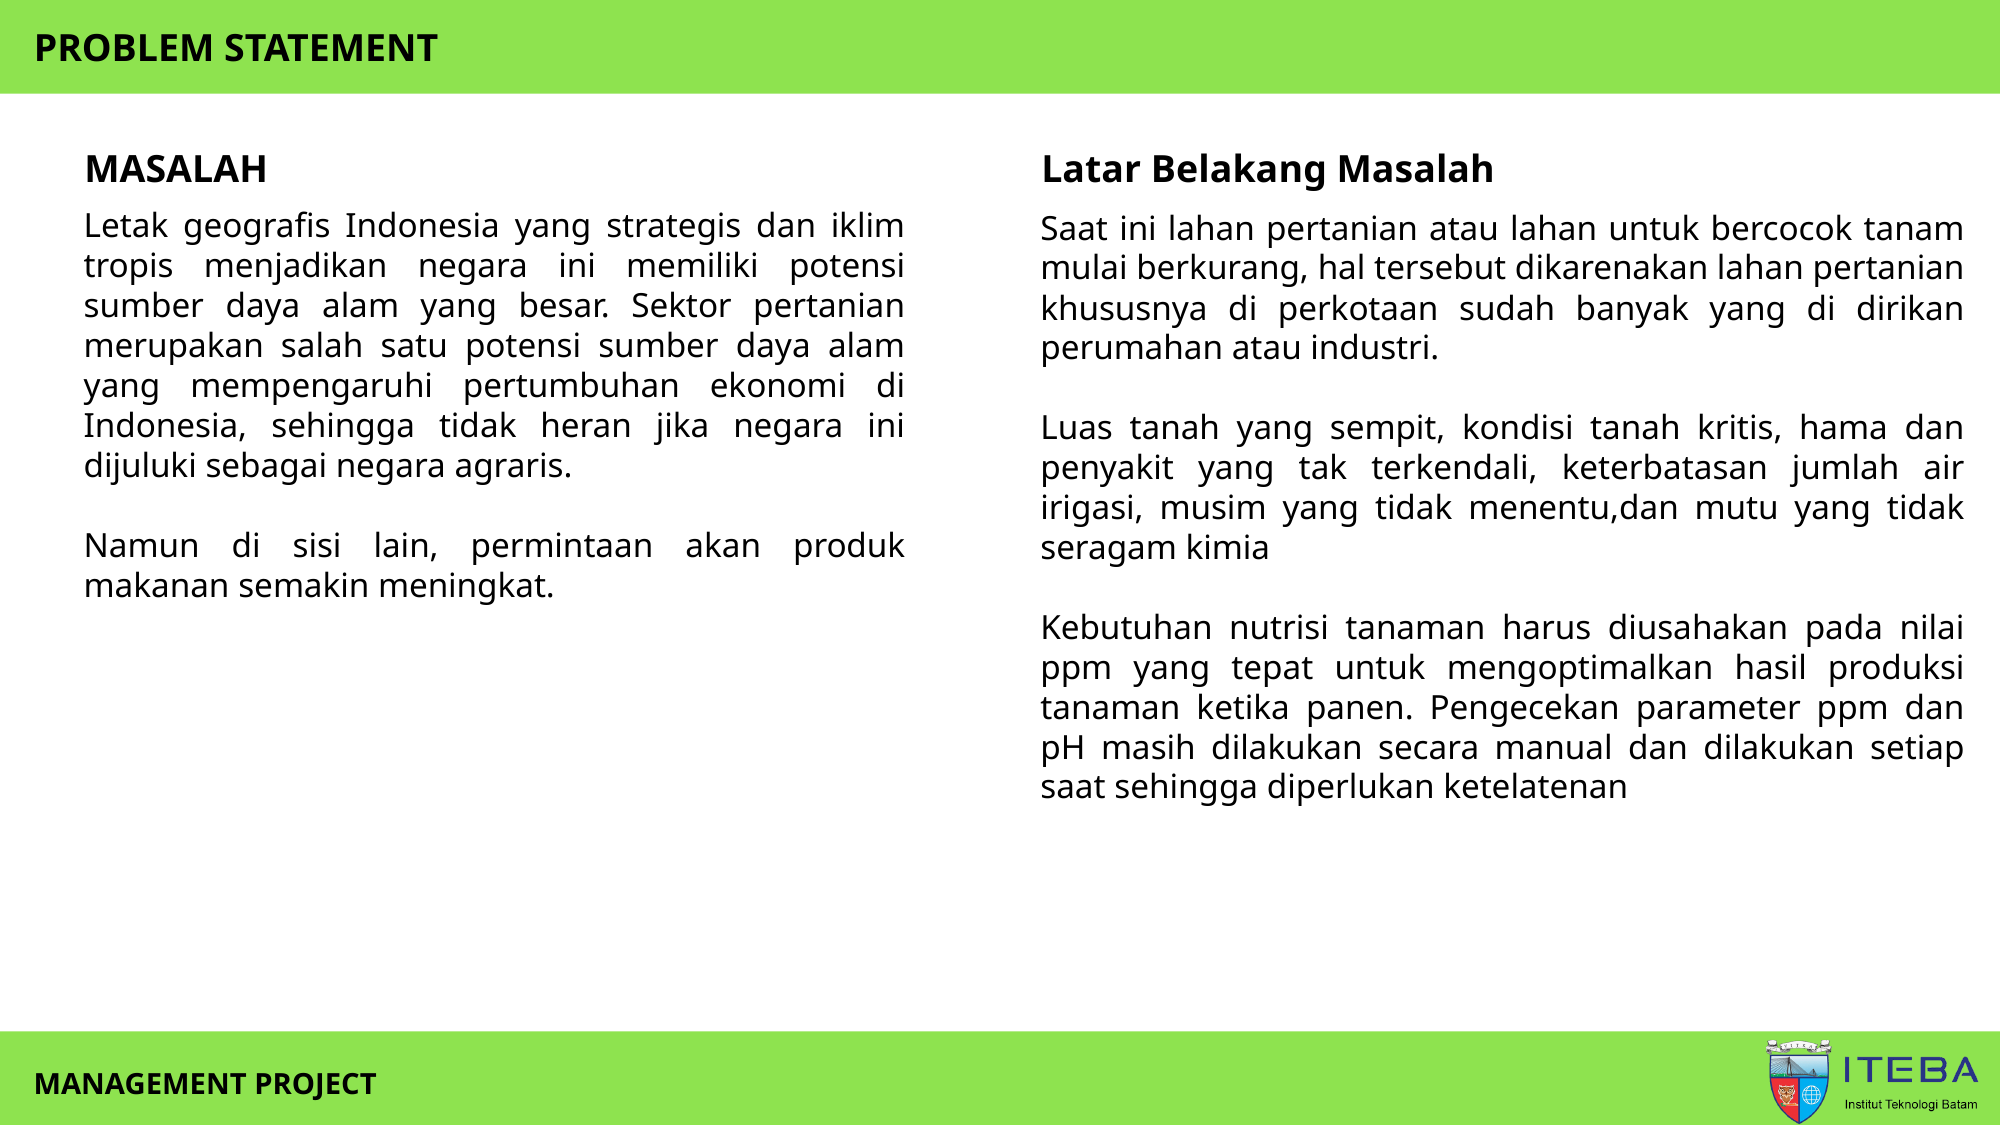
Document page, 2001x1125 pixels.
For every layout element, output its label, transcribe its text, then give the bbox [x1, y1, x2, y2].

text_box Latar Belakang Masalah [1026, 138, 1541, 198]
text_box MASALAH [69, 138, 344, 198]
text_box Letak geografis Indonesia yang strategis dan iklim tropis menjadikan negara ini memiliki potensi sumber daya alam yang besar. Sektor pertanian merupakan salah satu potensi sumber daya alam yang mempengaruhi pertumbuhan ekonomi di Indonesia, sehingga tidak heran jika negara ini dijuluki sebagai negara agraris. Namun di sisi lain, permintaan akan produk makanan semakin meningkat. [68, 197, 922, 652]
picture [1758, 1036, 1982, 1125]
text_box [0, 0, 2000, 95]
text_box PROBLEM STATEMENT [18, 16, 1101, 77]
text_box [0, 1030, 2000, 1125]
text_box Saat ini lahan pertanian atau lahan untuk bercocok tanam mulai berkurang, hal tersebut dikarenakan lahan pertanian khususnya di perkotaan sudah banyak yang di dirikan perumahan atau industri. Luas tanah yang sempit, kondisi tanah kritis, hama dan penyakit yang tak terkendali, keterbatasan jumlah air irigasi, musim yang tidak menentu,dan mutu yang tidak seragam kimia Kebutuhan nutrisi tanaman harus diusahakan pada nilai ppm yang tepat untuk mengoptimalkan hasil produksi tanaman ketika panen. Pengecekan parameter ppm dan pH masih dilakukan secara manual dan dilakukan setiap saat sehingga diperlukan ketelatenan [1025, 199, 1982, 814]
text_box MANAGEMENT PROJECT [18, 1057, 469, 1108]
